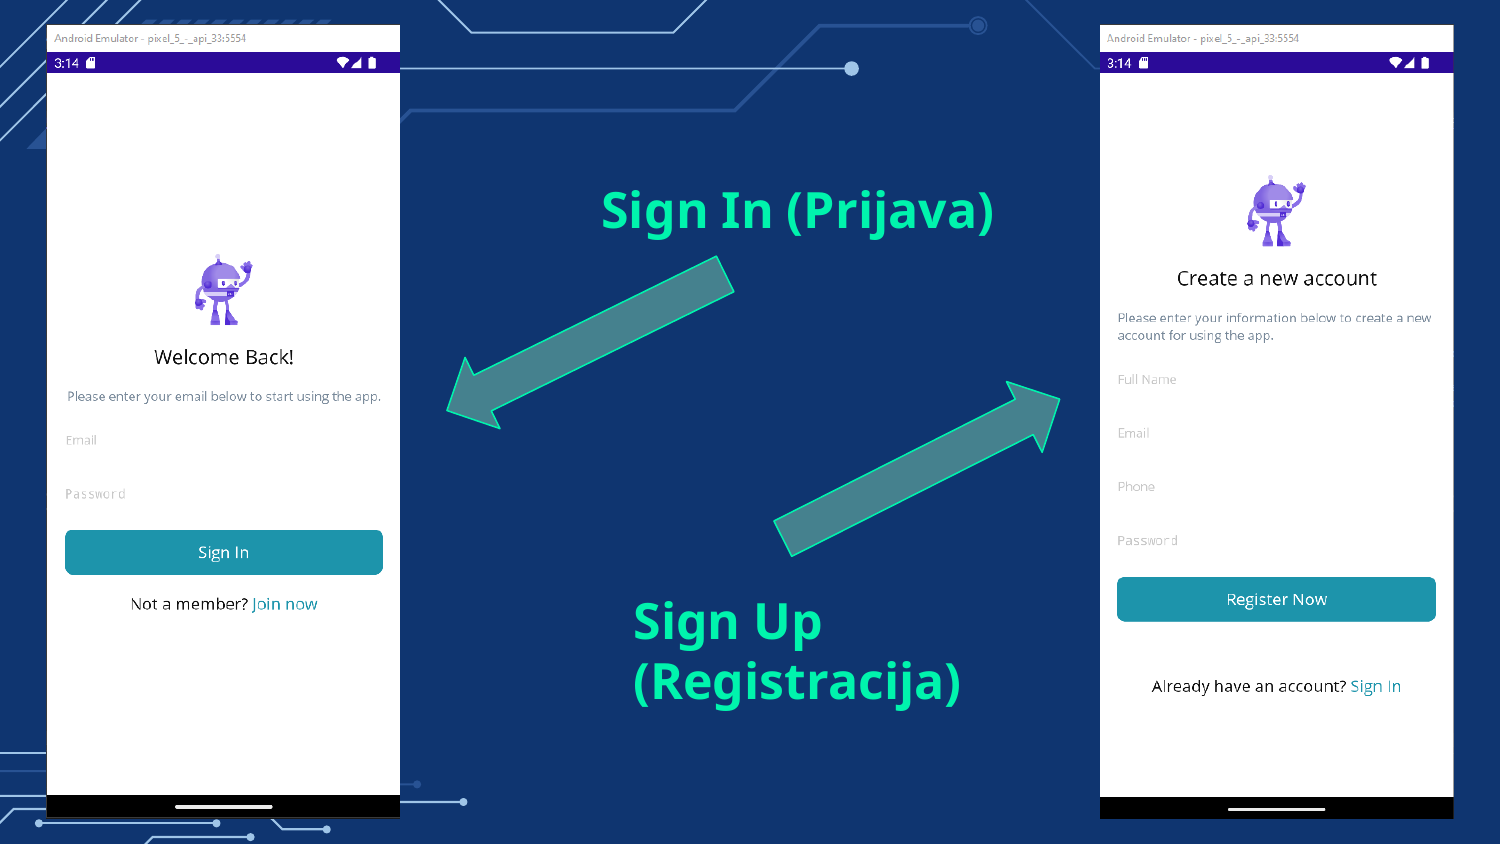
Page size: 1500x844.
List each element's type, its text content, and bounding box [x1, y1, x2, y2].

text_box [446, 256, 734, 429]
text_box Sign In (Prijava) [586, 163, 1014, 253]
picture [46, 24, 400, 819]
text_box [773, 381, 1060, 557]
text_box Sign Up (Registracija) [618, 574, 988, 725]
picture [1099, 24, 1454, 819]
